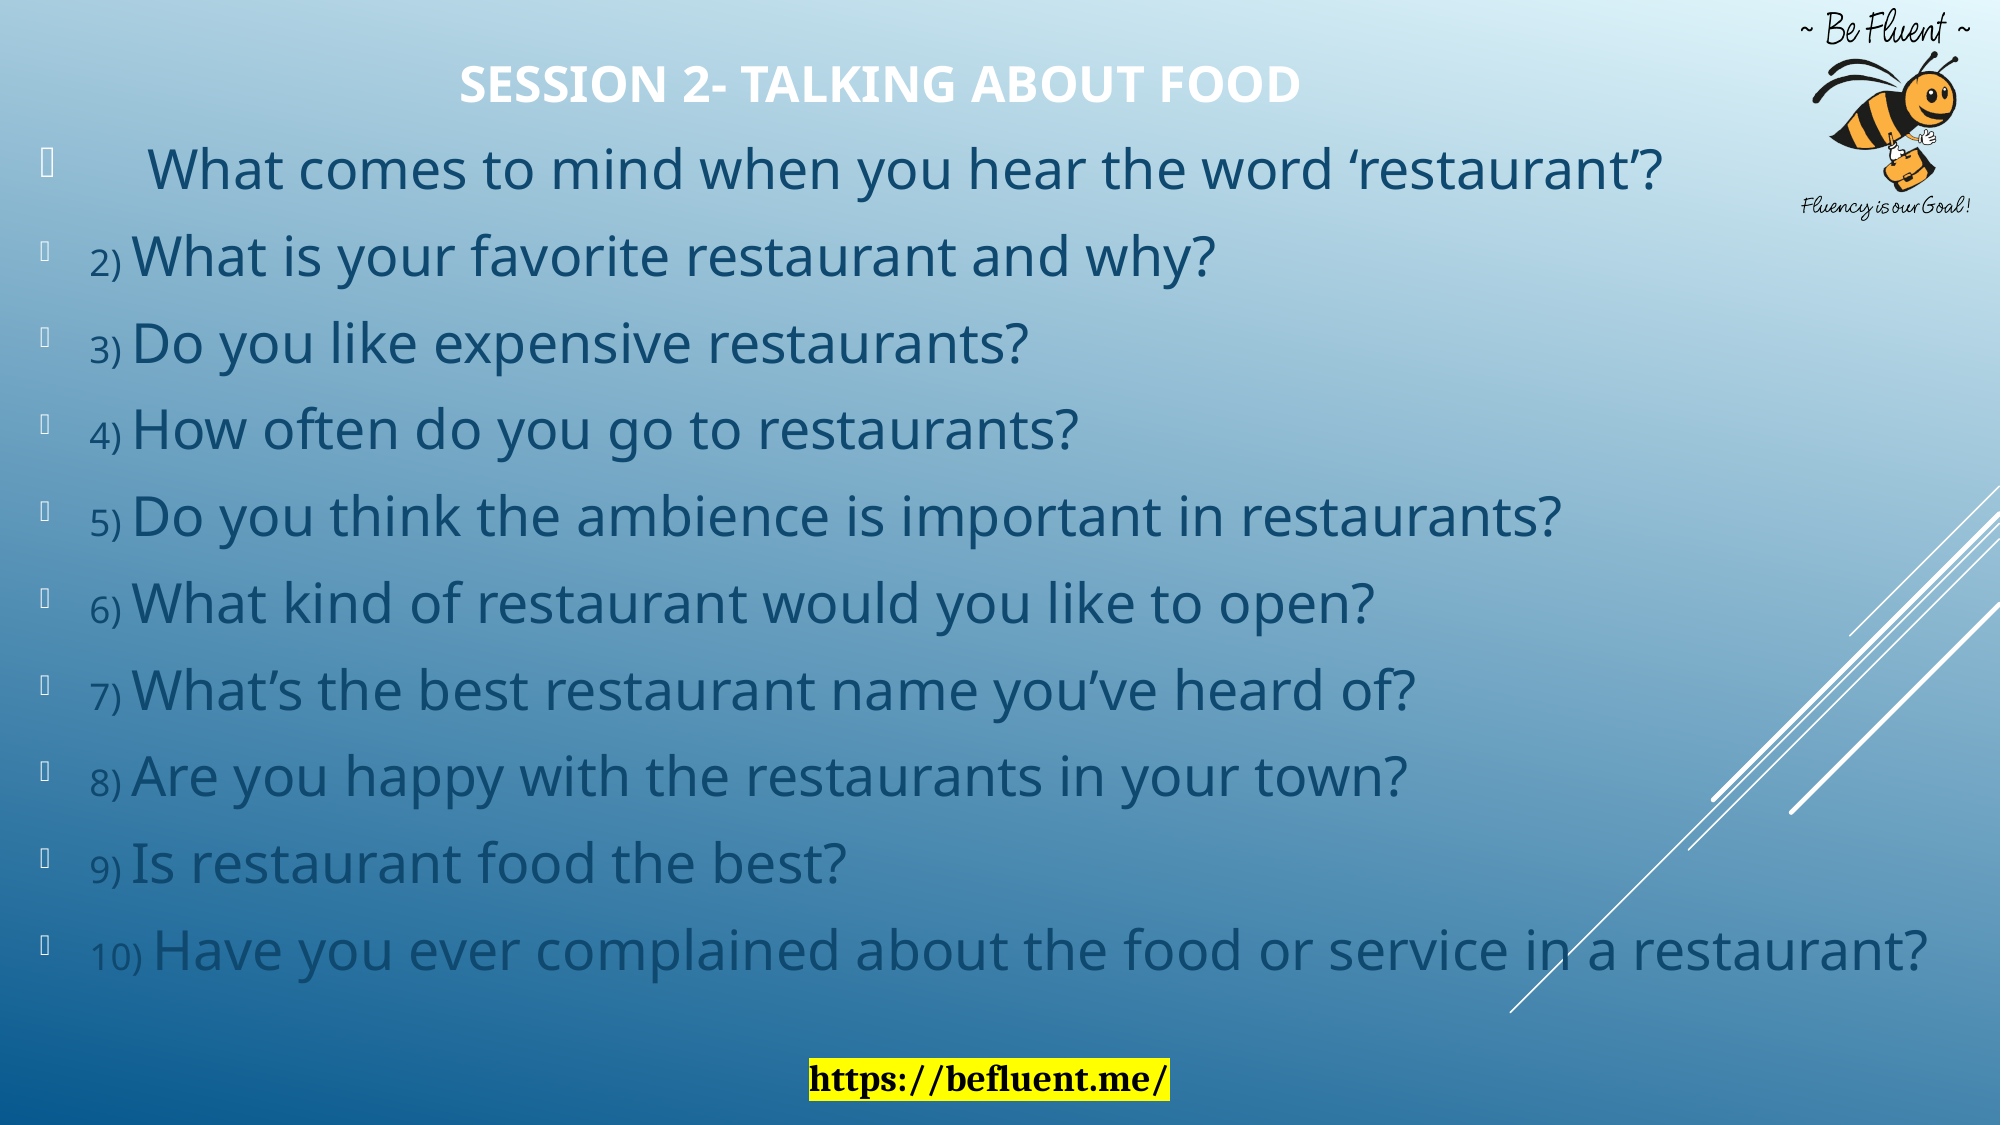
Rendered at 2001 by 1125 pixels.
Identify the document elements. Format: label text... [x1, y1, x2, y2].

picture [1796, 0, 2000, 229]
title Session 2- Talking about Food [116, 17, 1645, 126]
text_box https://befluent.me/ [457, 1046, 1522, 1107]
list What comes to mind when you hear the word ‘restaurant’? 2) What is your favorite restaurant and why? 3) Do you like expensive restaurants? 4) How often do you go to restaurants? 5) Do you think the ambience is important in restaurants? 6) What kind of restaurant would you like to open? 7) What’s the best restaurant name you’ve heard of? 8) Are you happy with the restaurants in your town? 9) Is restaurant food the best? 10) Have you ever complained about the food or service in a restaurant? [24, 126, 1984, 1004]
